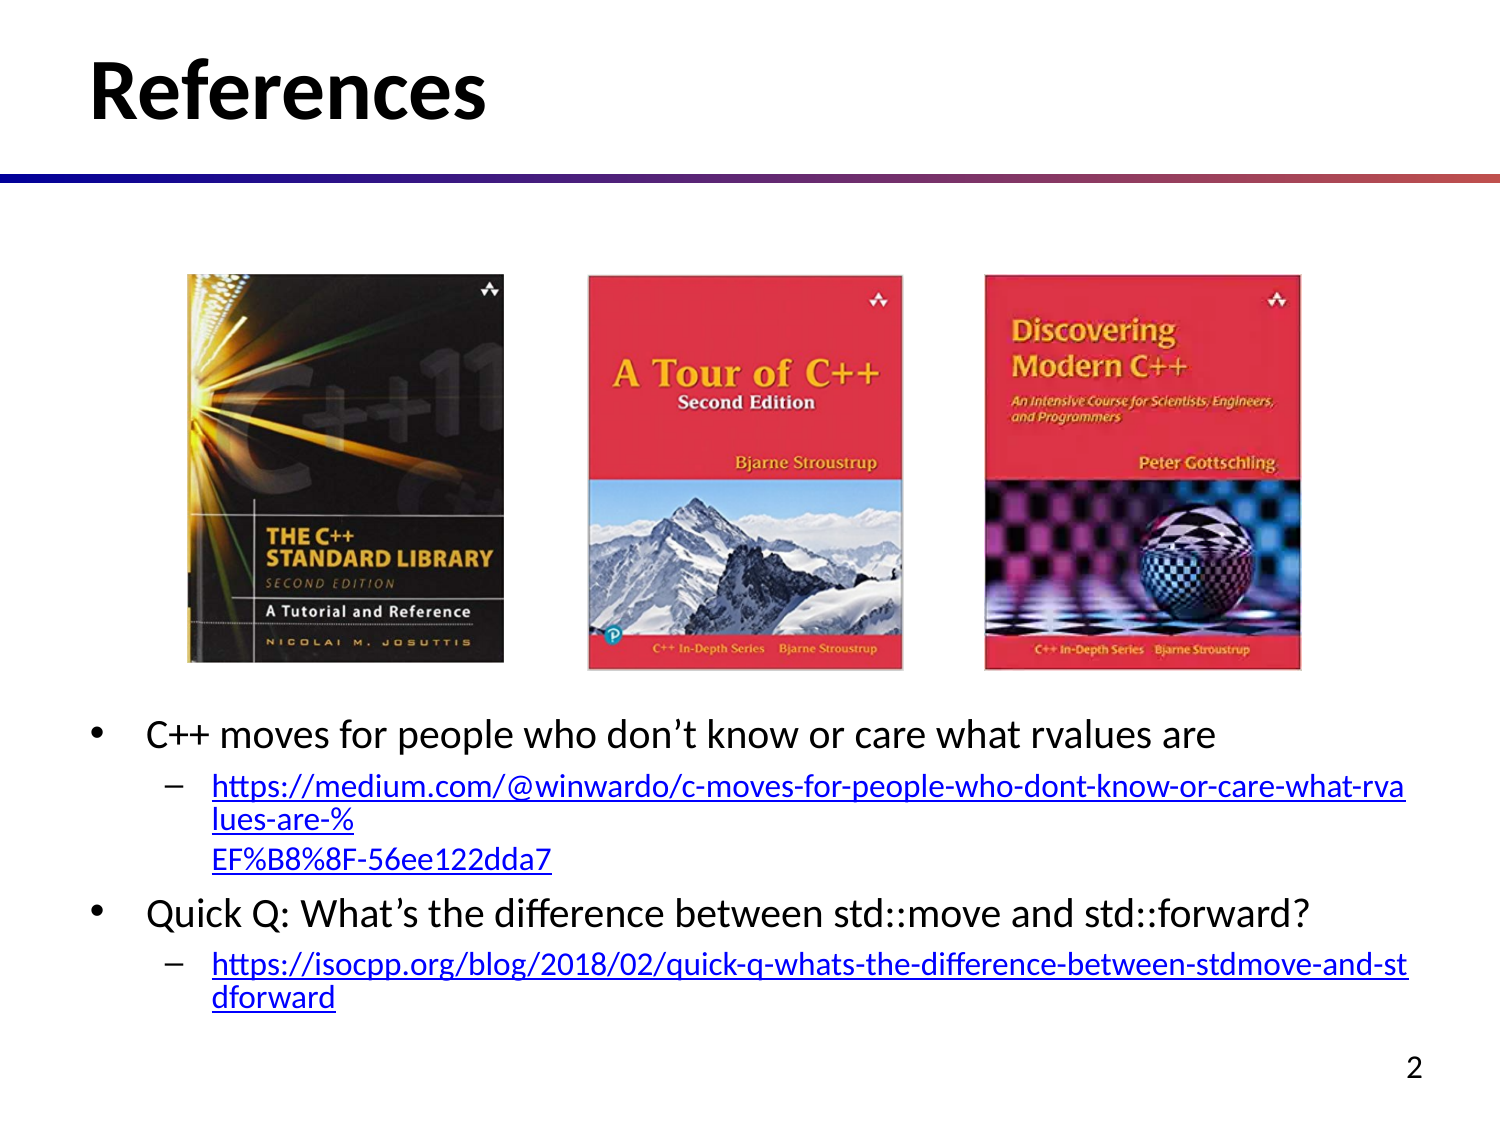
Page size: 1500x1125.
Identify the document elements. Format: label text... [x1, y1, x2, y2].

picture [984, 273, 1302, 671]
picture [187, 274, 505, 663]
list C++ moves for people who don’t know or care what rvalues are https://medium.com/@winwardo/c-moves-for-people-who-dont-know-or-care-what-rvalues-are-%EF%B8%8F-56ee122dda7 Quick Q: What’s the difference between std::move and std::forward? https://isocpp.org/blog/2018/02/quick-q-whats-the-difference-between-stdmove-and-stdforward [75, 699, 1425, 1025]
title References [75, 24, 1438, 150]
picture [587, 274, 905, 671]
